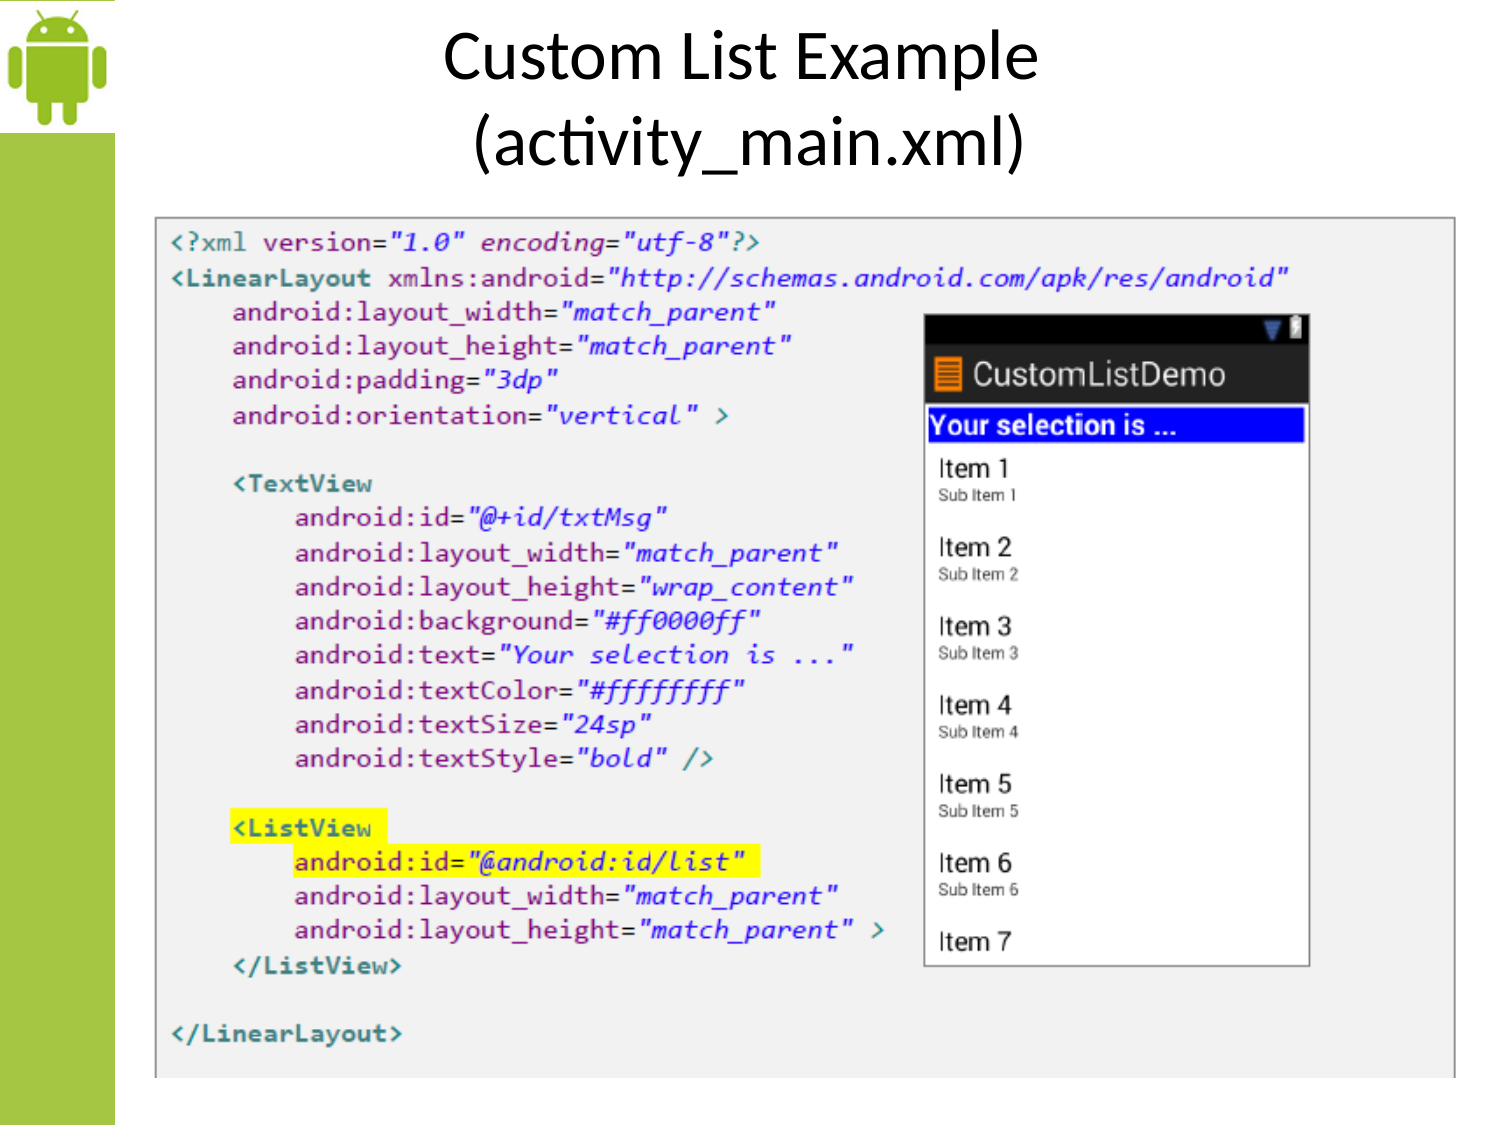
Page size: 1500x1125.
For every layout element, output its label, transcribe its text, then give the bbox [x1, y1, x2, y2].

title Custom List Example (activity_main.xml) [0, 0, 1500, 188]
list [149, 212, 1463, 1078]
